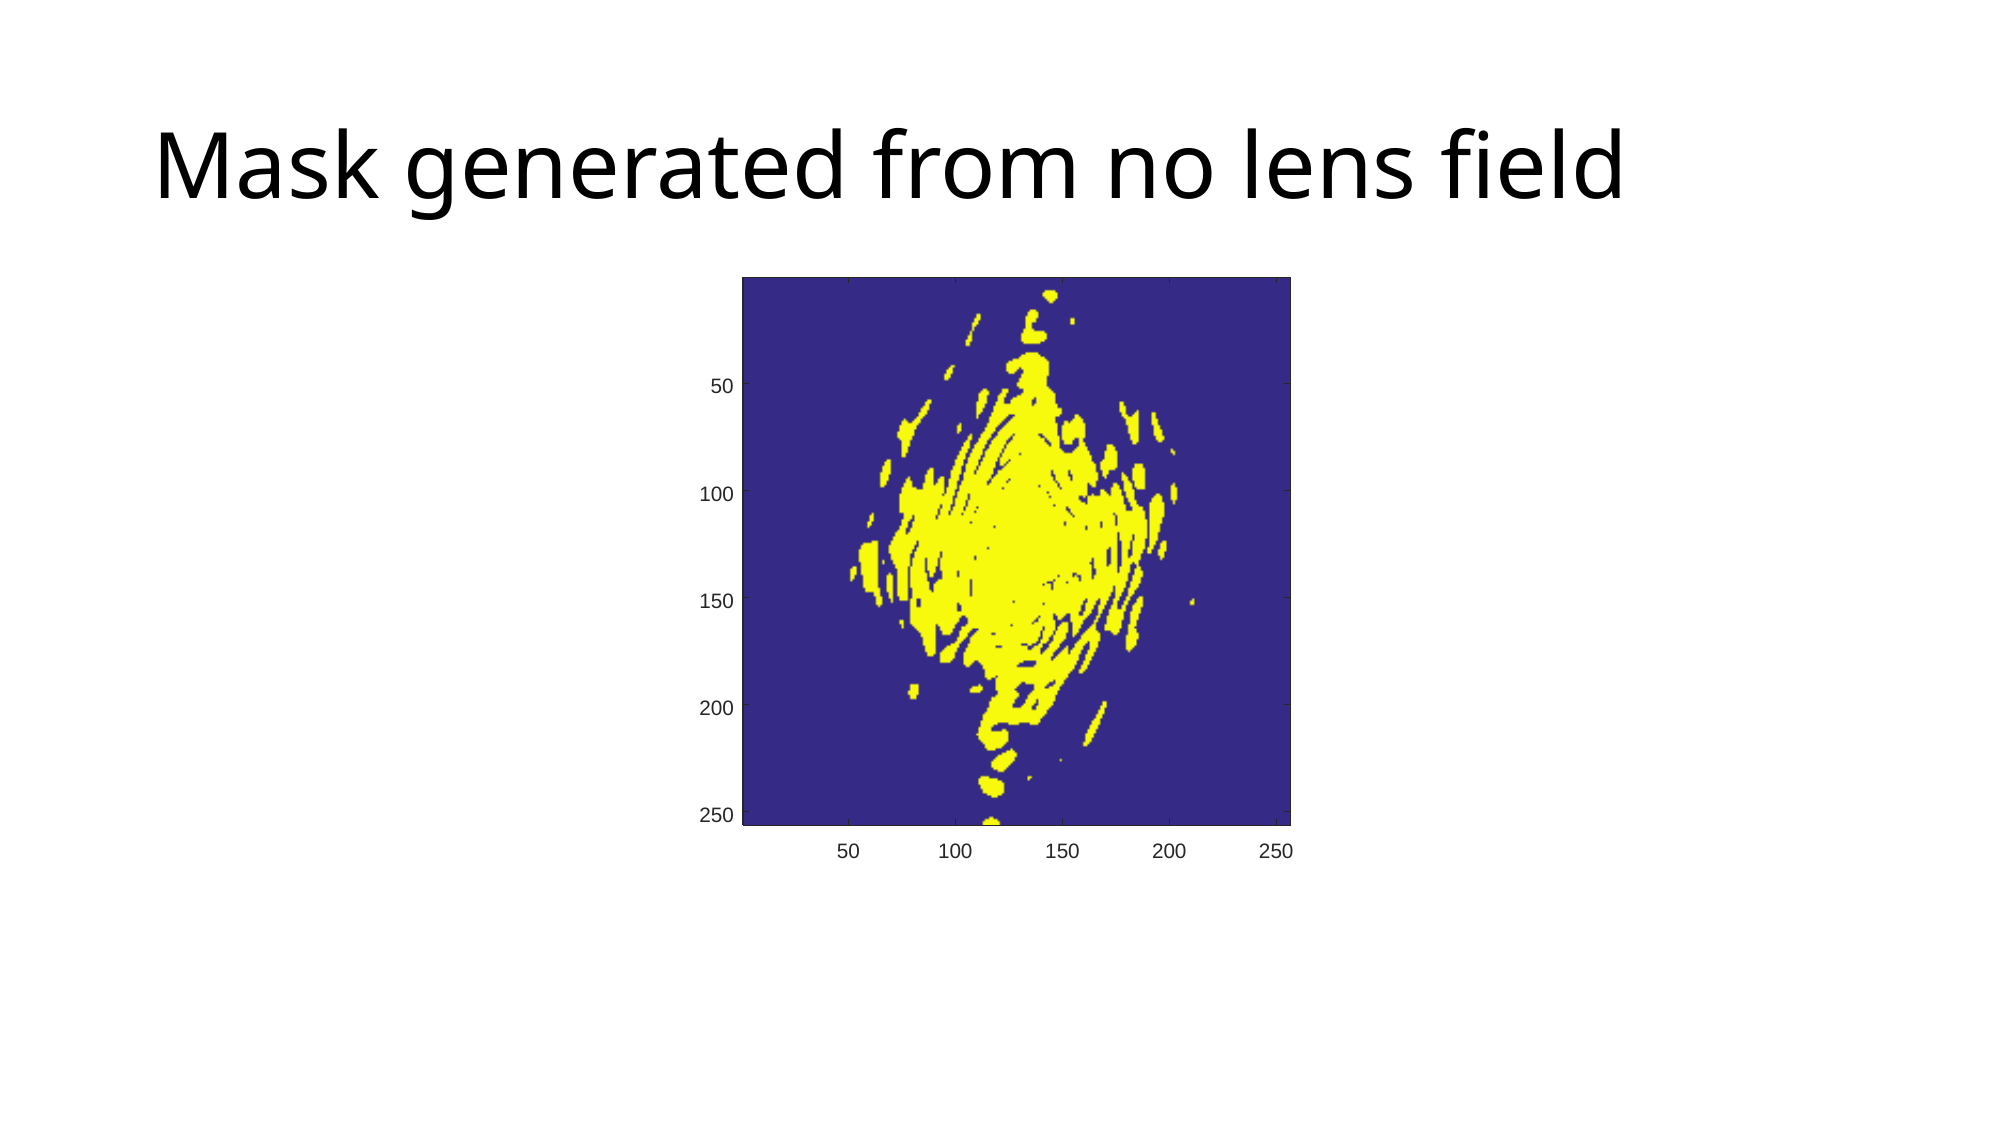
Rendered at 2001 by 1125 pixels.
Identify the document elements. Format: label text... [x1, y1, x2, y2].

picture [553, 227, 1446, 898]
title Mask generated from no lens field [137, 59, 1863, 278]
